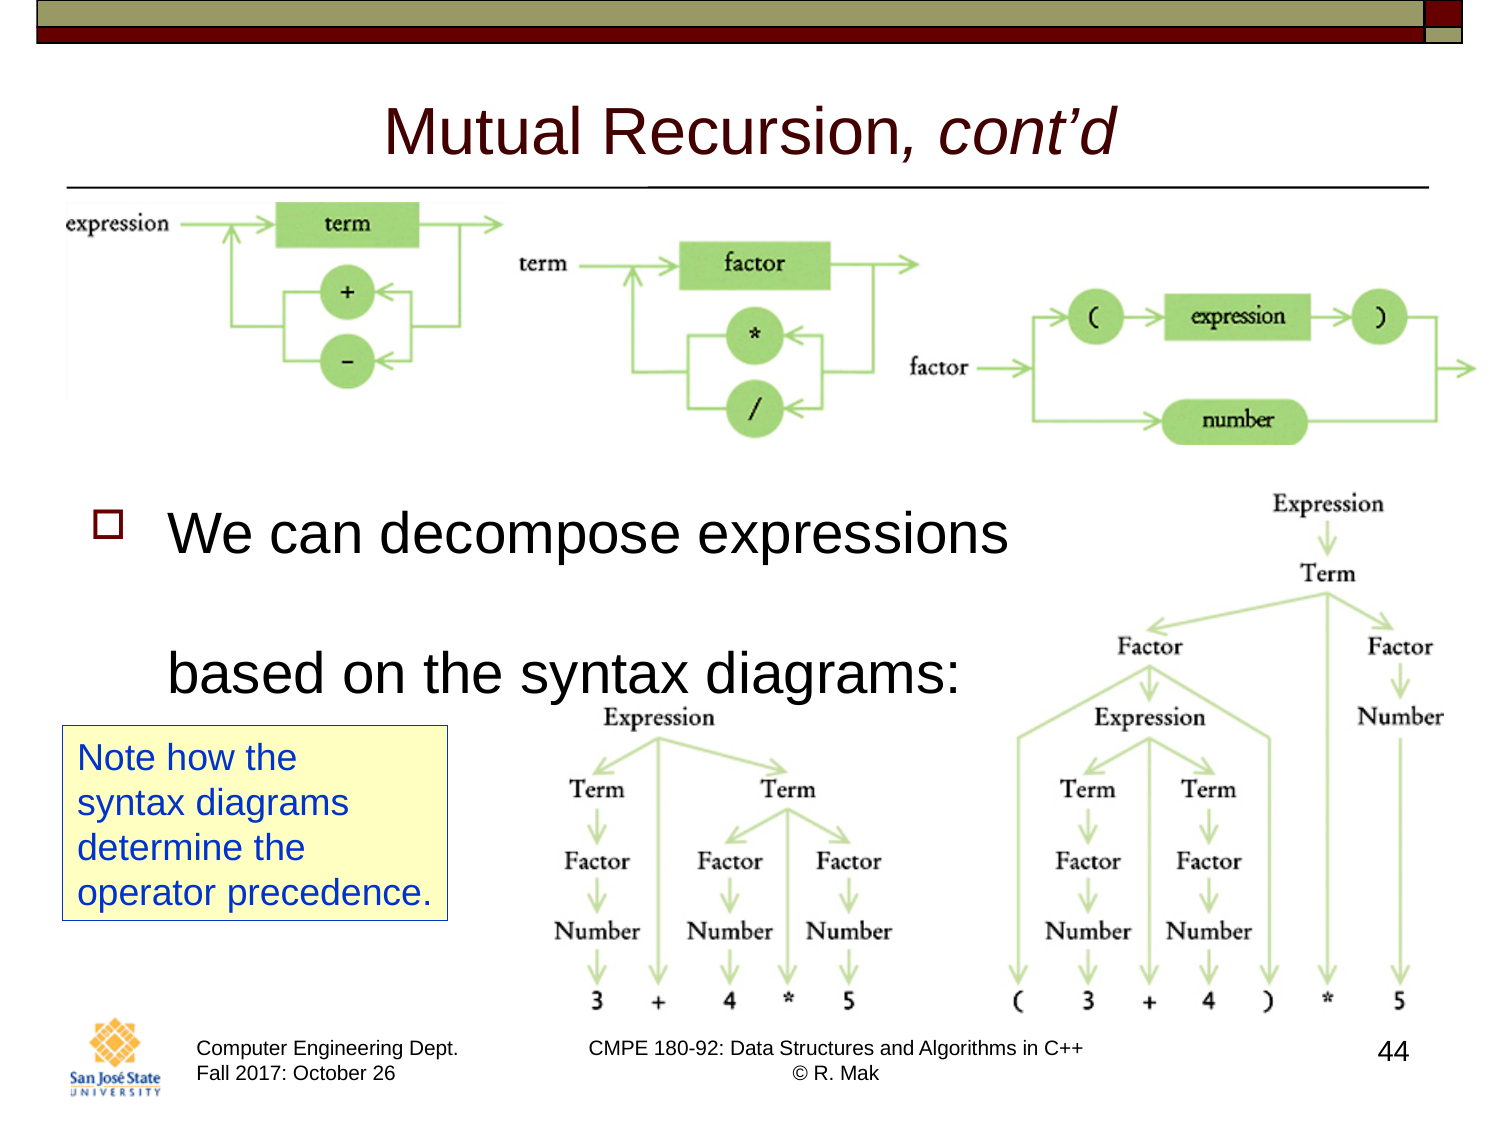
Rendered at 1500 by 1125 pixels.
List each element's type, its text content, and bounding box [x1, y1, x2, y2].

text_box Note how the syntax diagrams determine the operator precedence. [62, 725, 448, 921]
picture [66, 202, 1477, 454]
picture [60, 1012, 166, 1112]
title Mutual Recursion, cont’d [75, 67, 1425, 175]
slide_number 44 [1112, 1025, 1425, 1100]
list We can decompose expressions based on the syntax diagrams: [75, 487, 1035, 652]
picture [554, 489, 1444, 1016]
